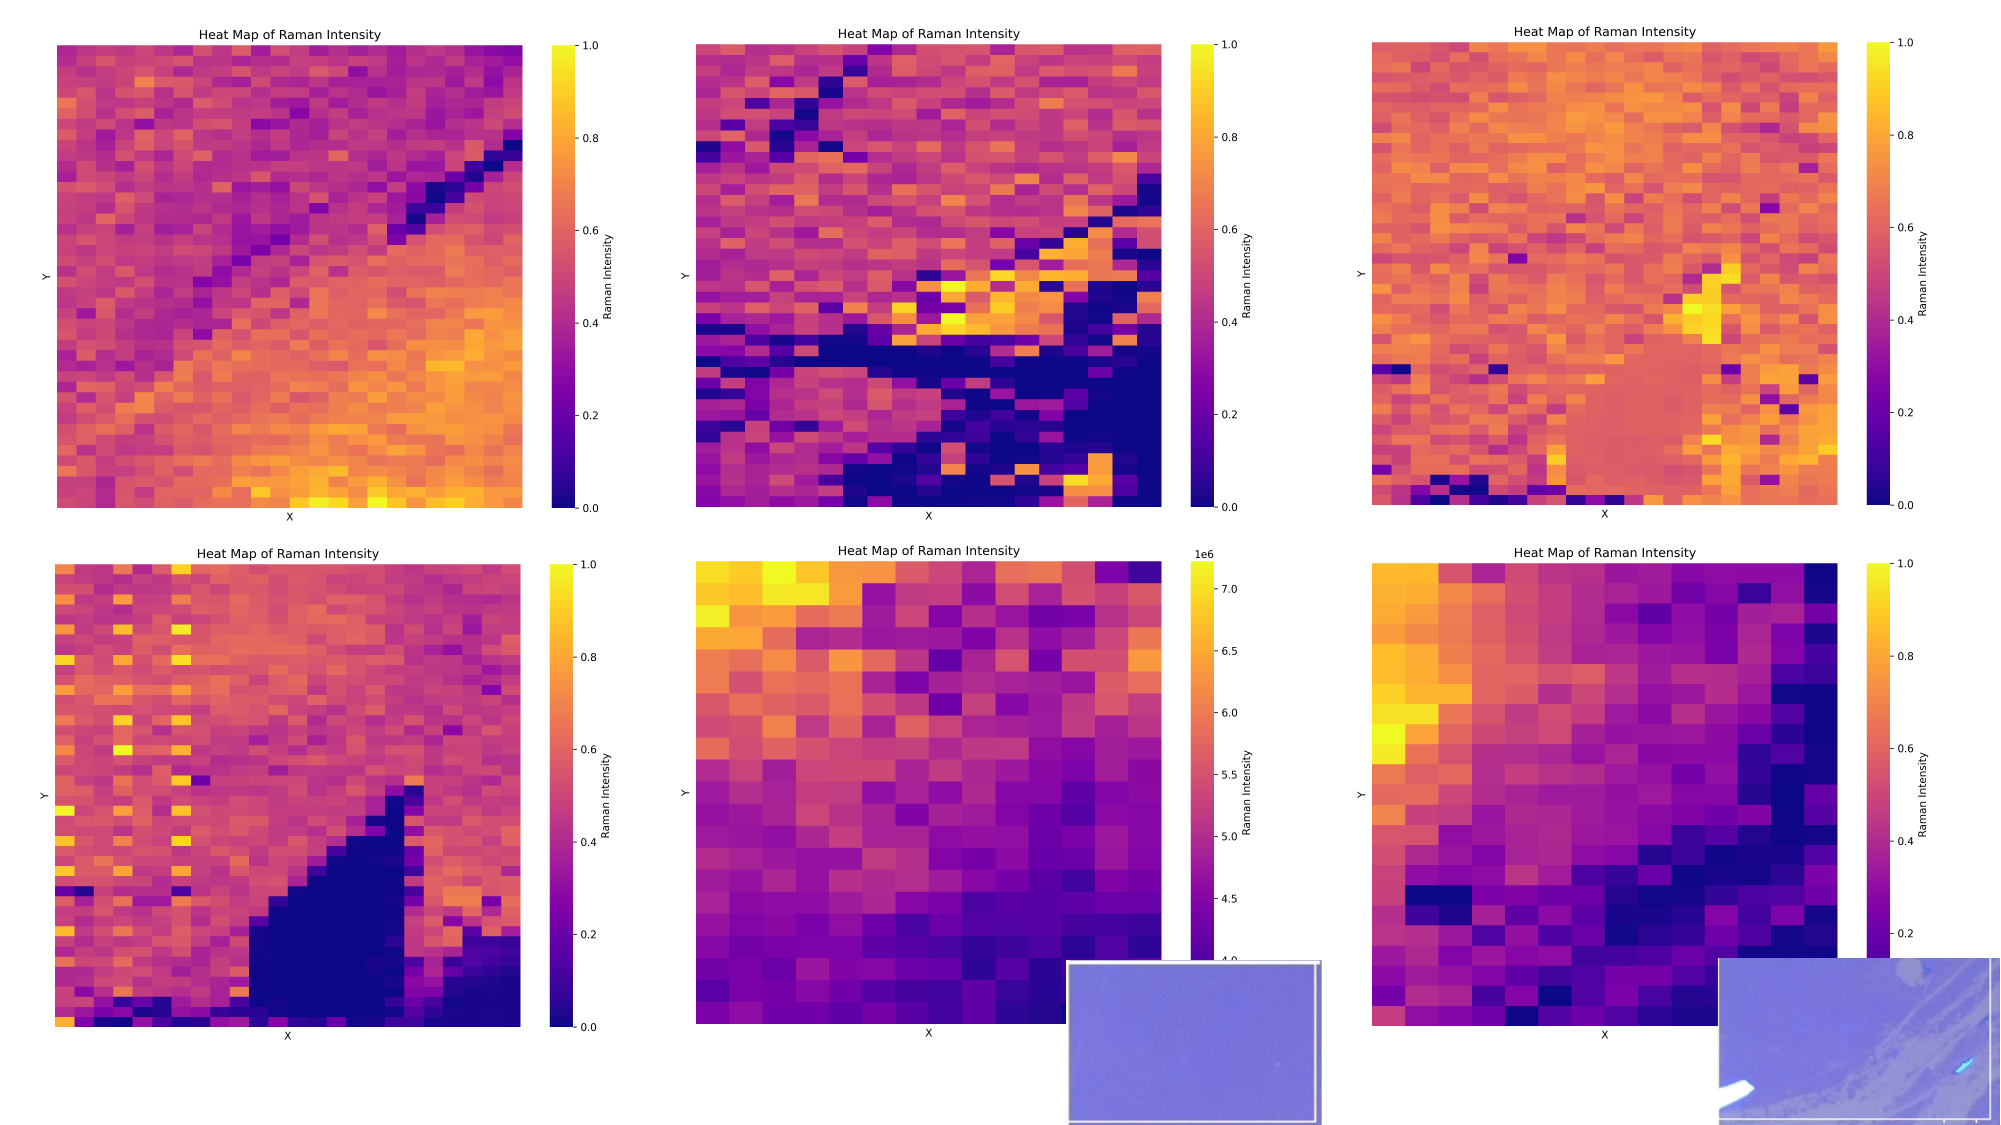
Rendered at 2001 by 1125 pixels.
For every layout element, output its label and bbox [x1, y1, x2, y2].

picture [1354, 545, 2000, 1125]
picture [39, 24, 618, 524]
picture [1354, 23, 1928, 524]
picture [678, 544, 1322, 1125]
picture [679, 24, 1255, 525]
picture [39, 540, 612, 1042]
